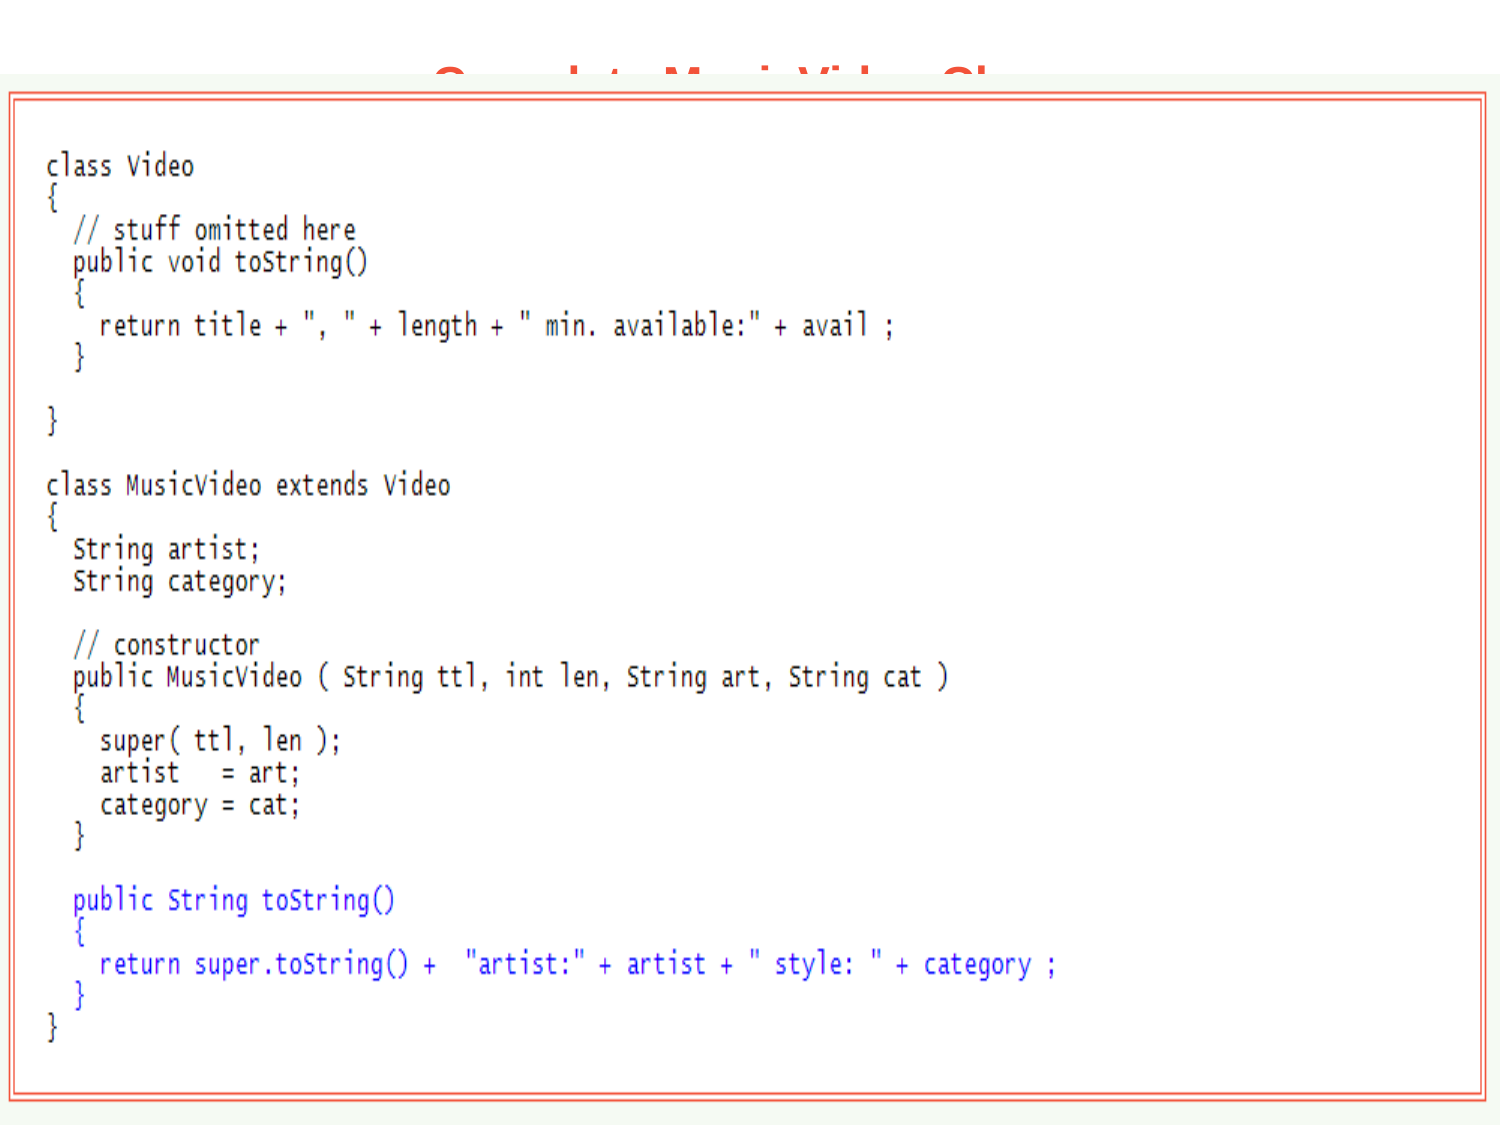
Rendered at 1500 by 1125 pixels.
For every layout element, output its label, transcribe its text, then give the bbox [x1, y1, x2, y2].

title Complete MusicVideo Class [75, 45, 1425, 73]
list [0, 74, 1500, 1125]
